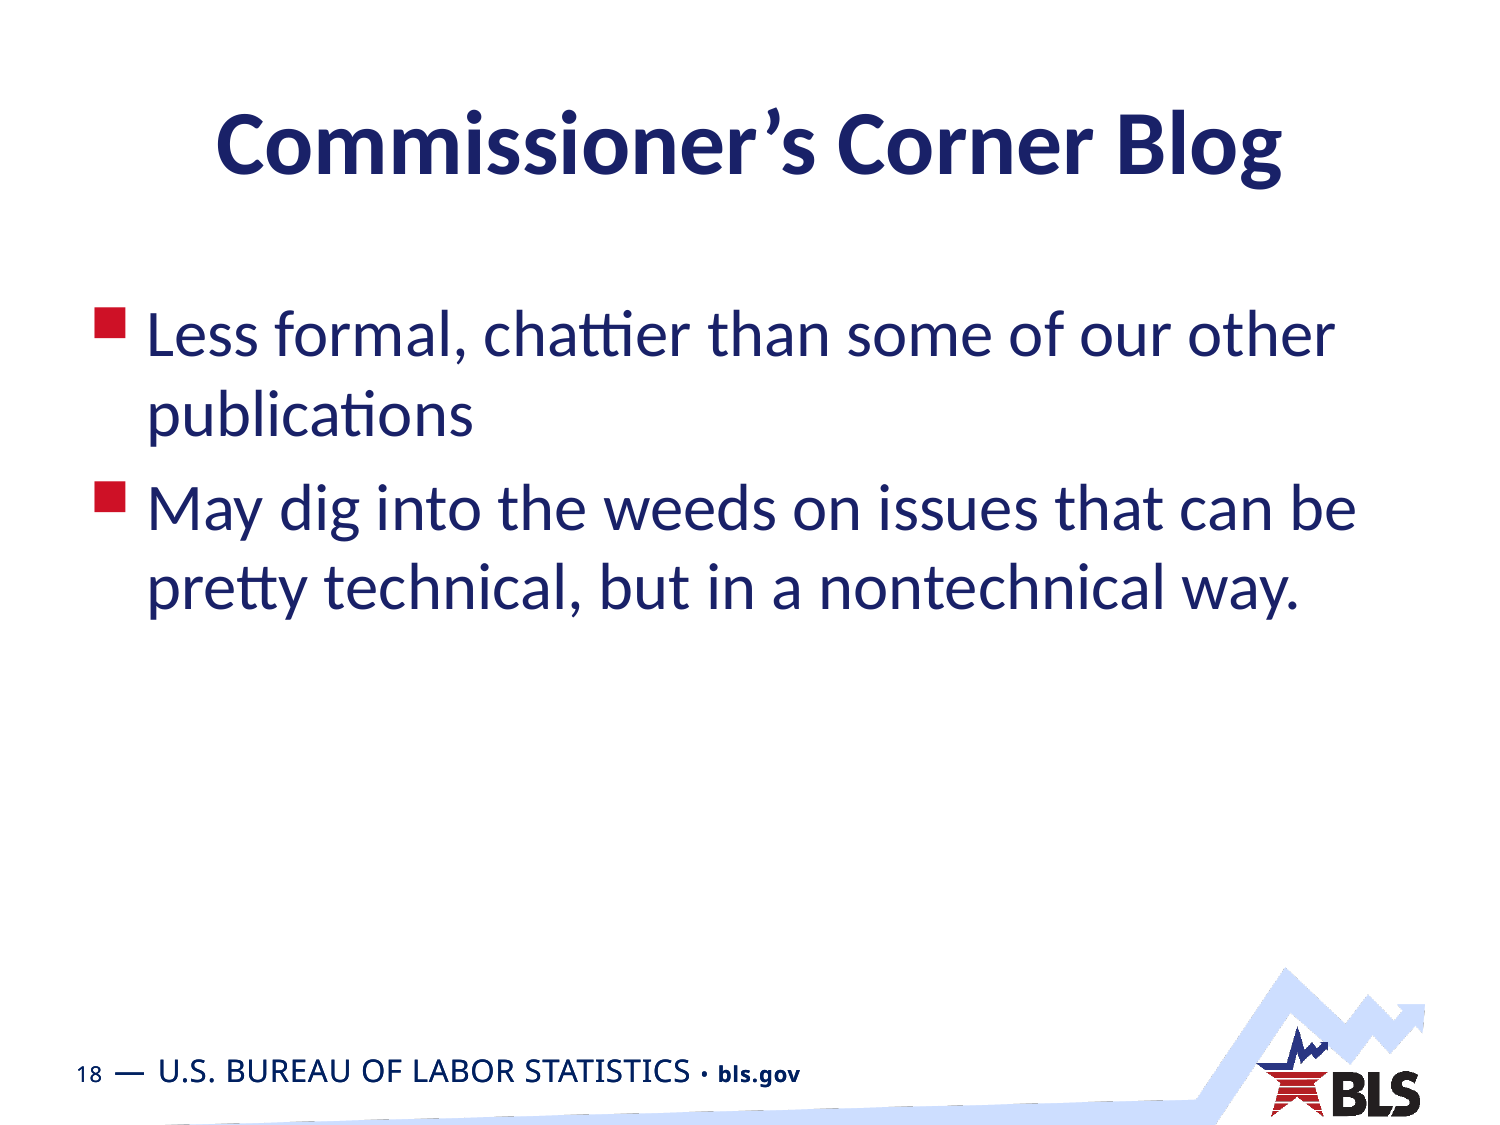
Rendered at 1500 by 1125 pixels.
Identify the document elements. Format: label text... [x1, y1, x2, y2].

title Commissioner’s Corner Blog [74, 74, 1426, 208]
picture [40, 967, 1425, 1125]
list Less formal, chattier than some of our other publications May dig into the weeds on issues that can be pretty technical, but in a nontechnical way. [74, 282, 1426, 938]
